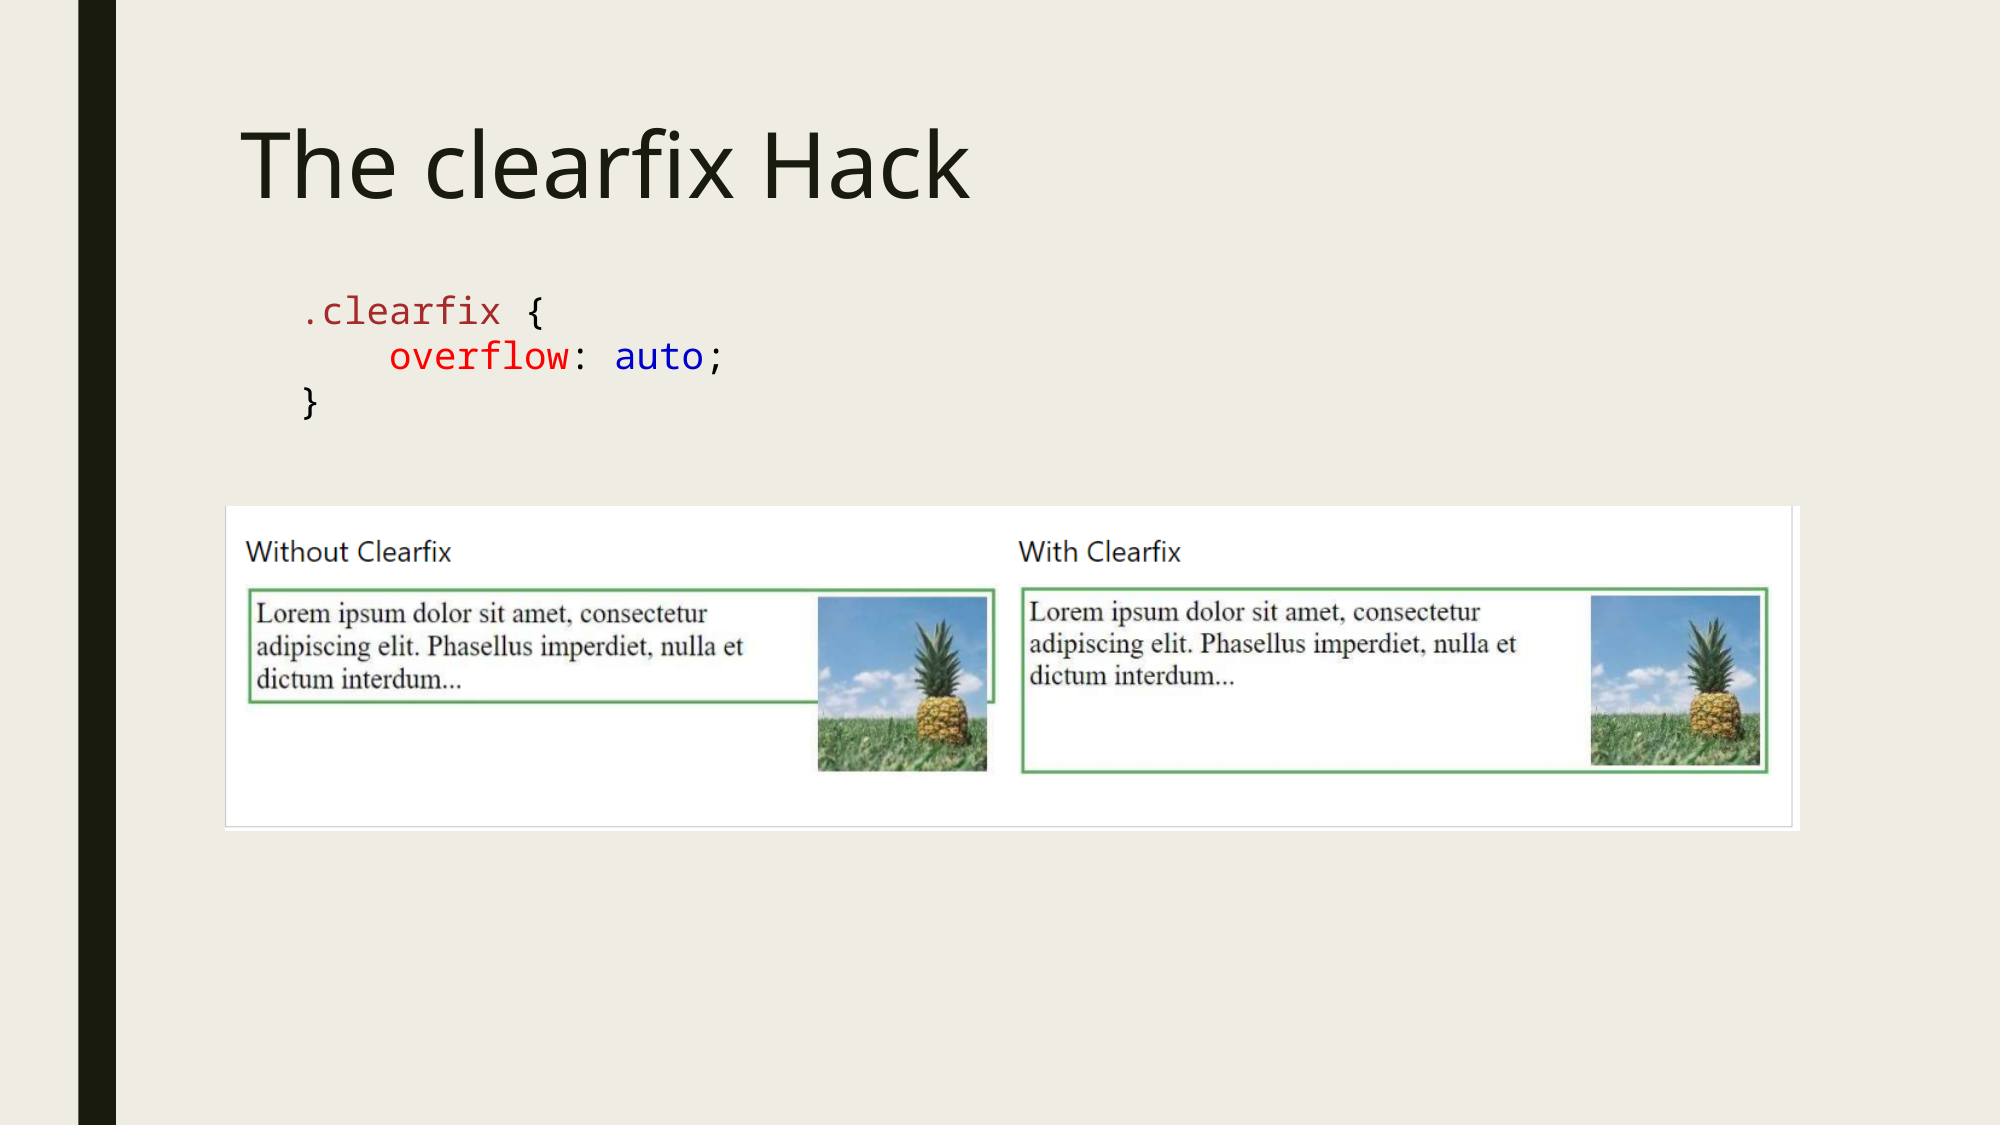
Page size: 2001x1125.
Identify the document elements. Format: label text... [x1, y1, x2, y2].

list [224, 506, 1800, 831]
title The clearfix Hack [225, 112, 1800, 357]
text_box .clearfix { overflow: auto; } [284, 280, 1285, 430]
